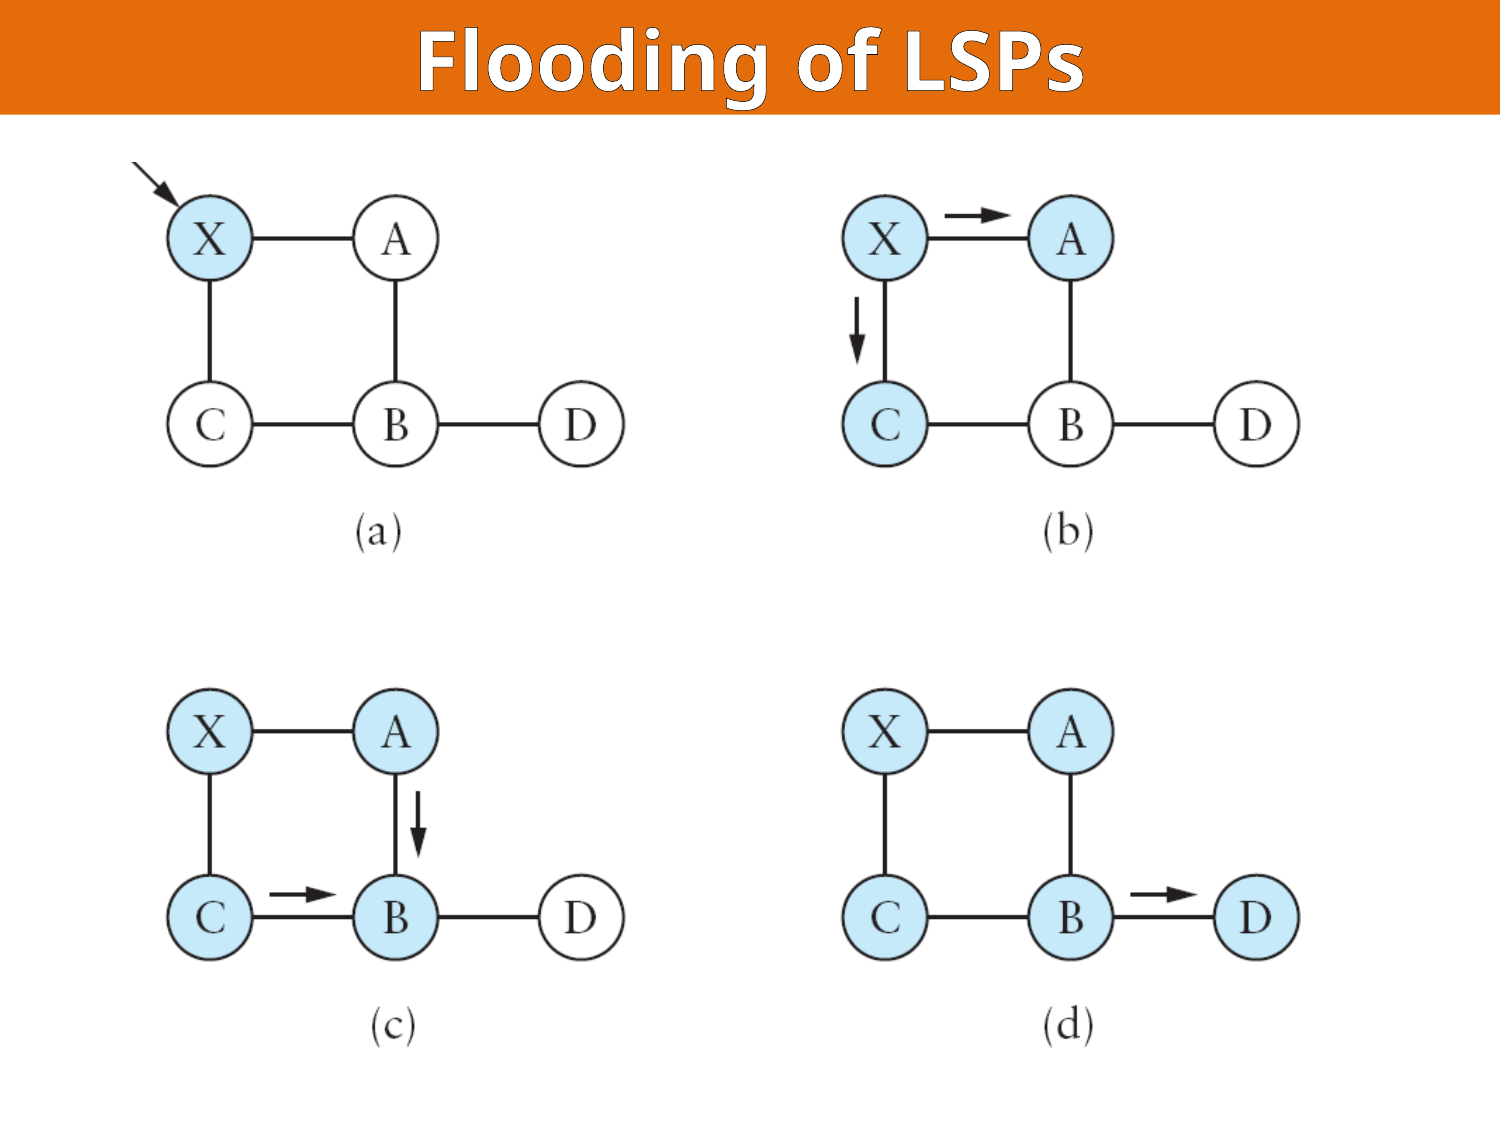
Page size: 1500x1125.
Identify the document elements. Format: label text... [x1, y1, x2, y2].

text_box Flooding of LSPs [0, 0, 1500, 115]
picture [107, 162, 1351, 1063]
